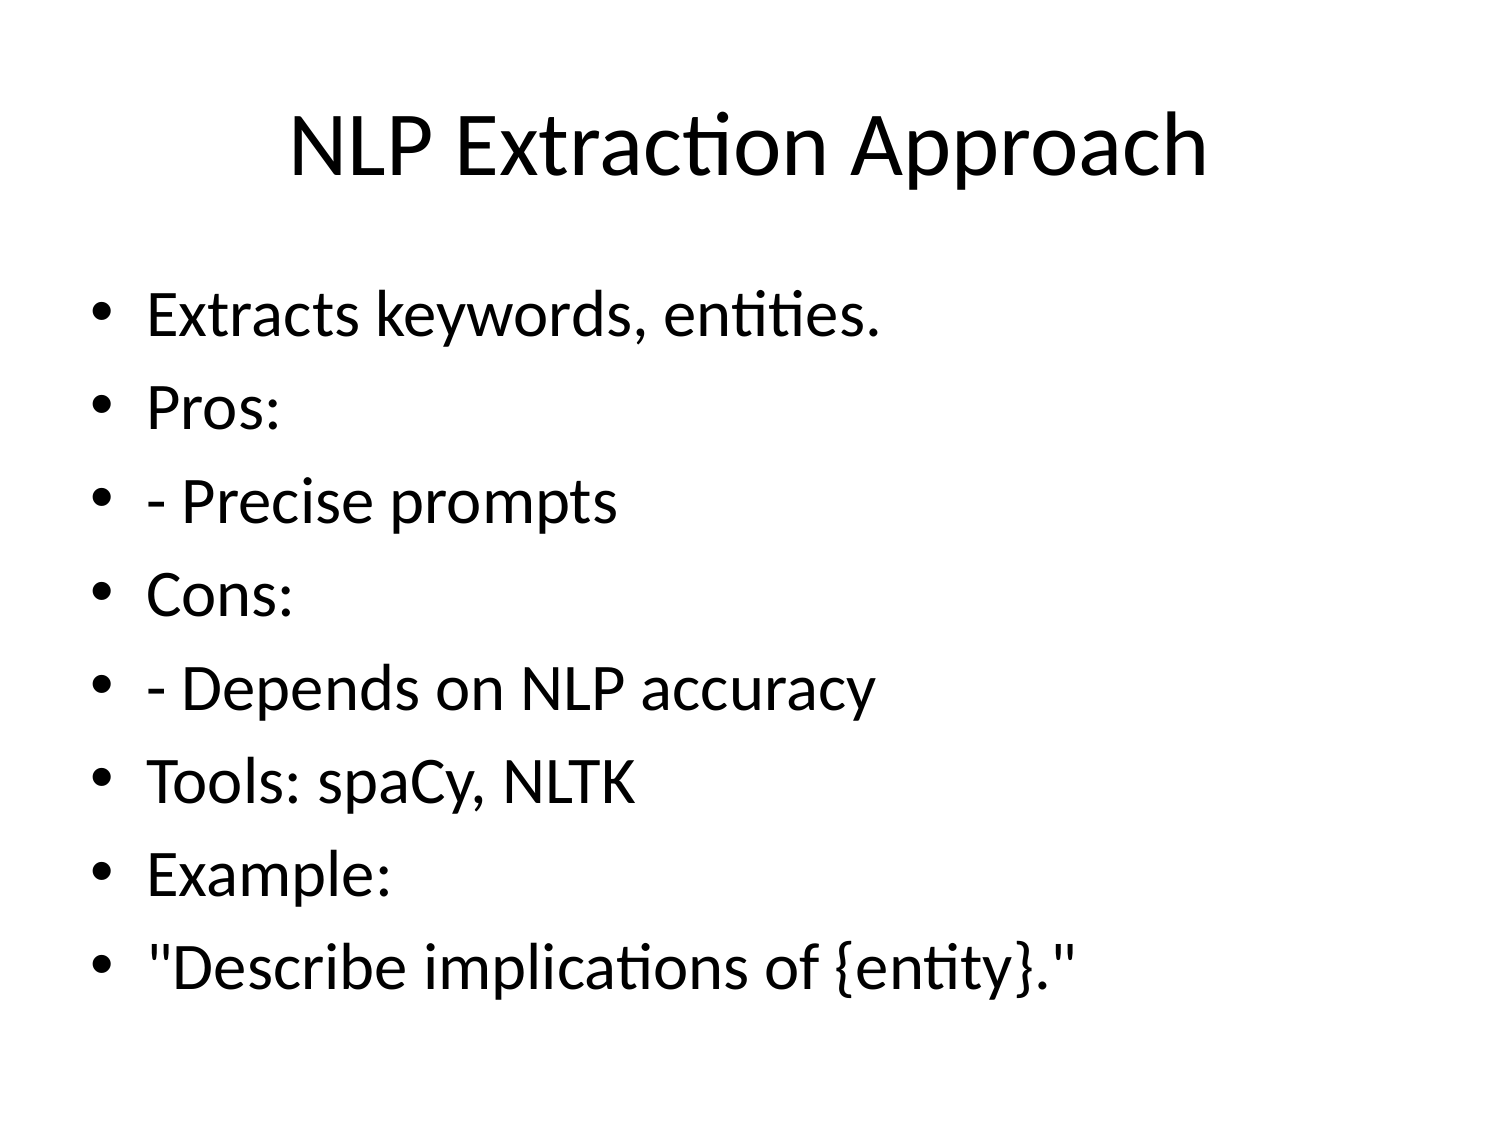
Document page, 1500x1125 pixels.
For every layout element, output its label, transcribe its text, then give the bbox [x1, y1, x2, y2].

list Extracts keywords, entities. Pros: - Precise prompts Cons: - Depends on NLP accuracy Tools: spaCy, NLTK Example: "Describe implications of {entity}." [75, 262, 1425, 1005]
title NLP Extraction Approach [75, 45, 1425, 233]
